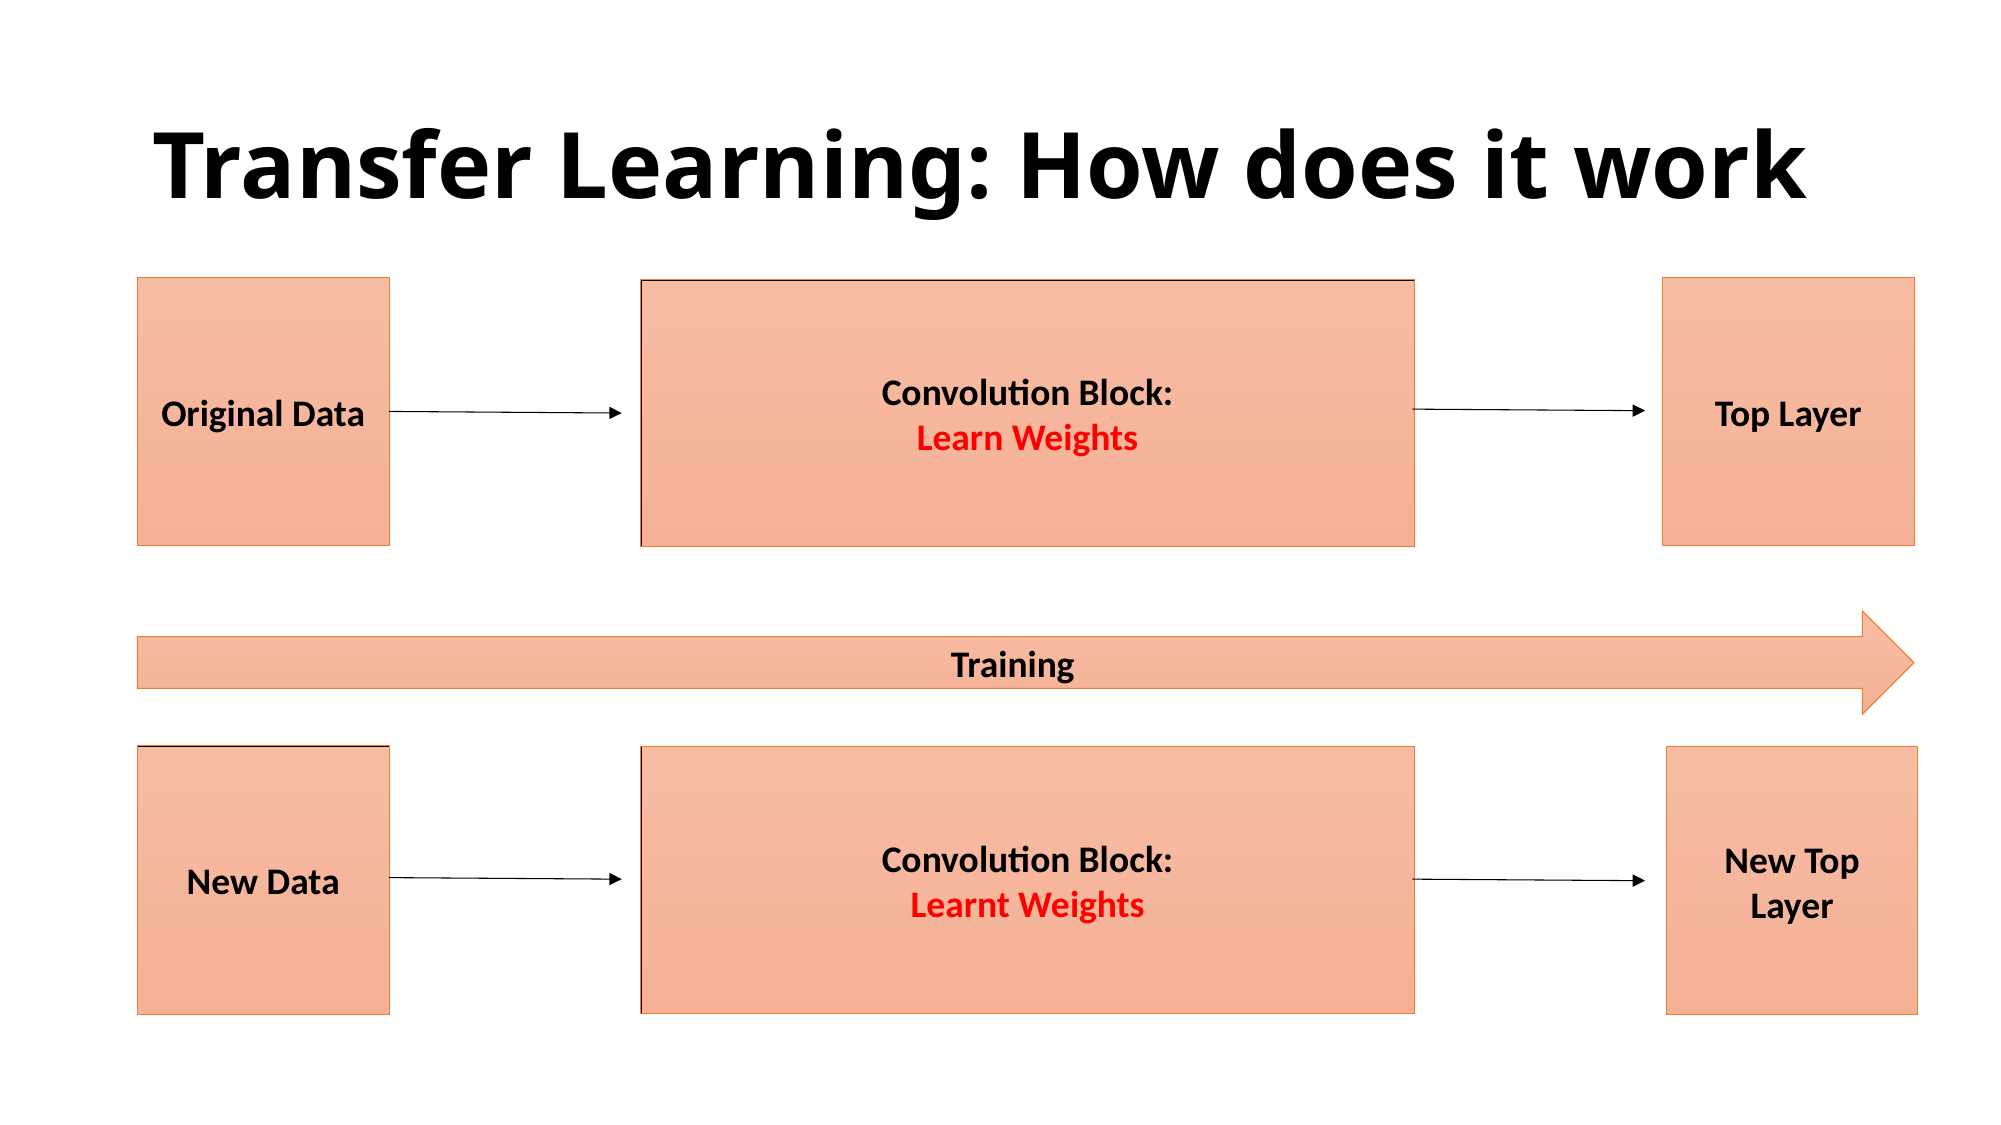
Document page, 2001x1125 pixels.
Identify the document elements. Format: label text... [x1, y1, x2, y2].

text_box New Data [137, 745, 390, 1015]
title Transfer Learning: How does it work [137, 59, 1863, 278]
text_box Convolution Block: Learn Weights [640, 279, 1415, 547]
text_box Top Layer [1662, 277, 1915, 546]
text_box Training [136, 609, 1915, 716]
text_box Original Data [137, 277, 390, 546]
text_box New Top Layer [1666, 746, 1918, 1015]
text_box Convolution Block: Learnt Weights [640, 746, 1415, 1014]
